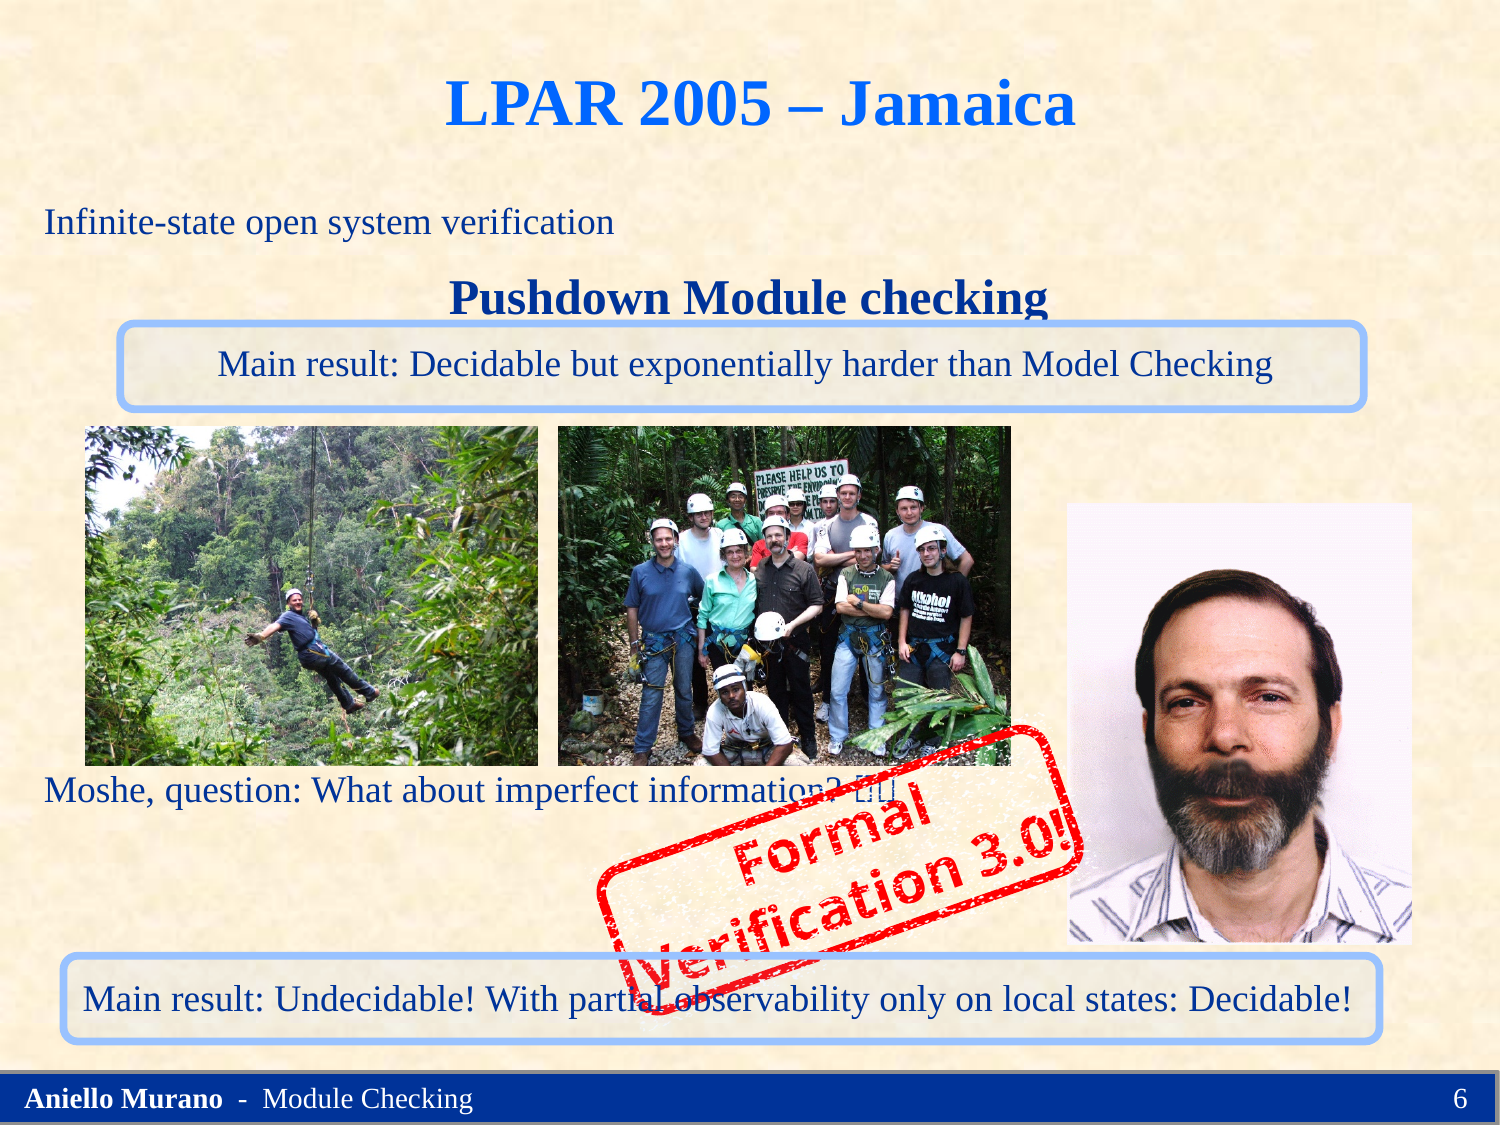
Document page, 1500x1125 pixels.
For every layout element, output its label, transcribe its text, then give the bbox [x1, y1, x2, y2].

text_box [120, 323, 1364, 410]
text_box Infinite-state open system verification Pushdown Module checking Moshe, question: What about imperfect information?  [28, 193, 1469, 1038]
text_box Main result: Decidable but exponentially harder than Model Checking [192, 335, 1300, 393]
text_box [63, 955, 1380, 1042]
text_box Main result: Undecidable! With partial observability only on local states: Decidable! [67, 966, 1384, 1027]
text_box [590, 782, 1096, 958]
title LPAR 2005 – Jamaica [124, 38, 1400, 159]
picture [0, 0, 1500, 1070]
